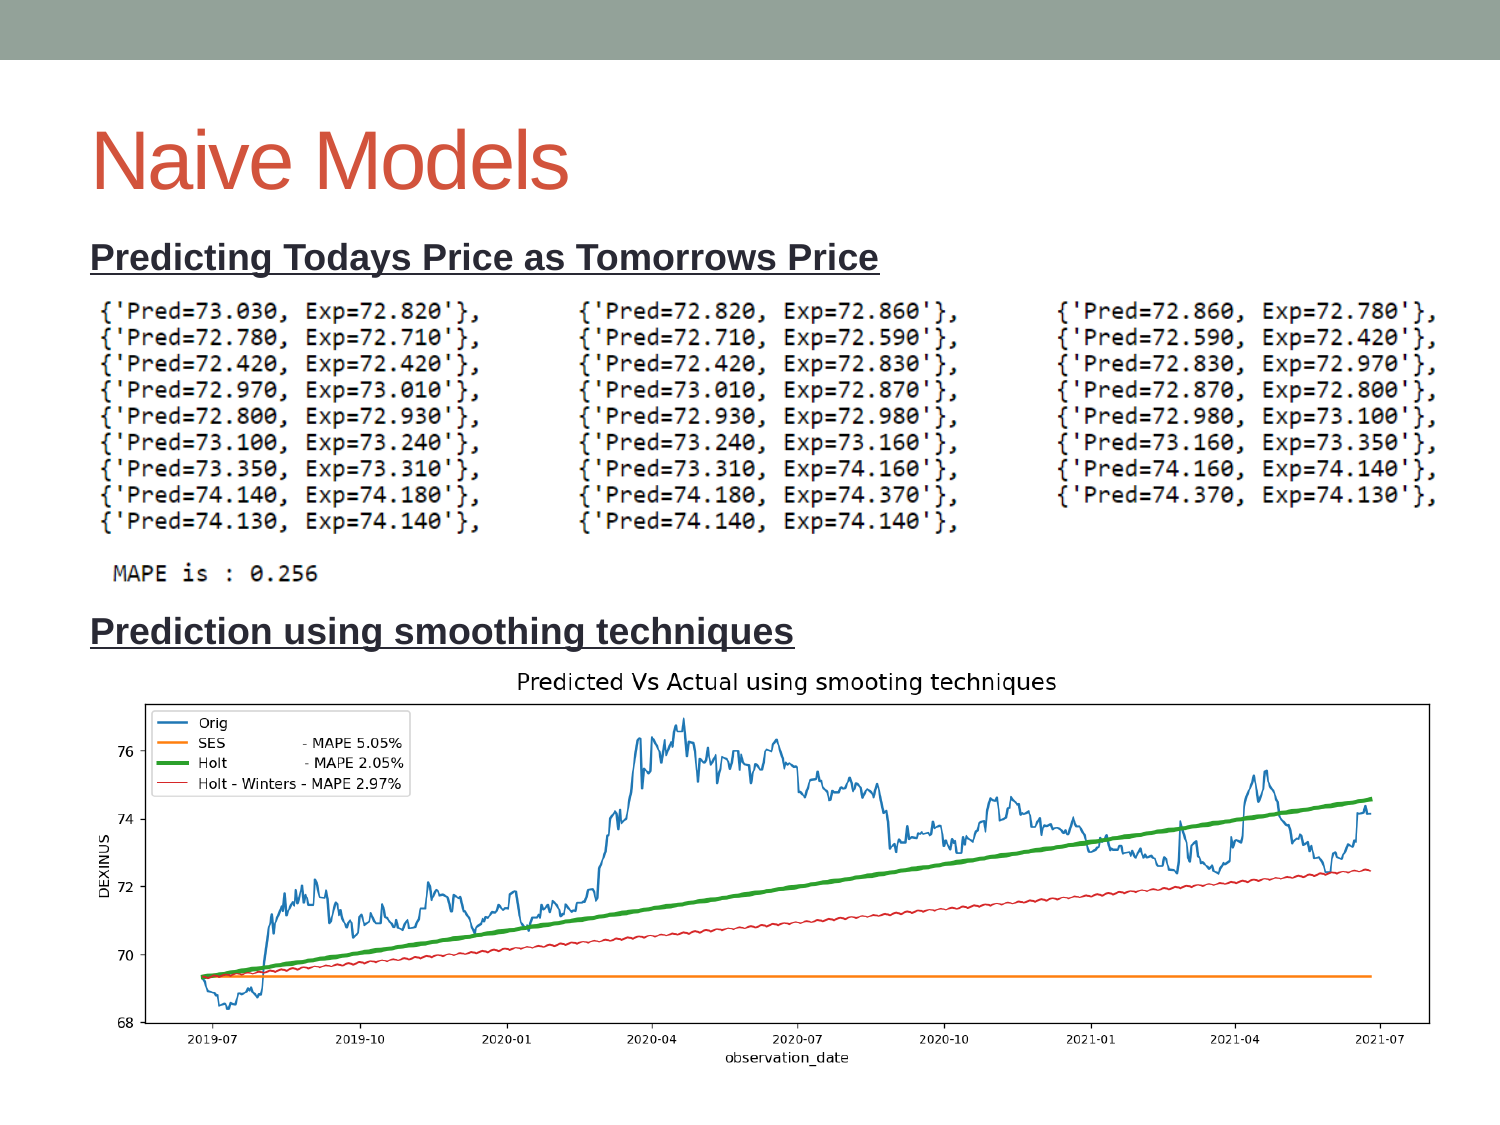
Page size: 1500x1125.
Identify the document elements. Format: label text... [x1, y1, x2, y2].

title Naive Models [75, 87, 1425, 226]
picture [74, 299, 1456, 589]
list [87, 662, 1438, 1075]
text_box Prediction using smoothing techniques [75, 599, 1199, 660]
text_box Predicting Todays Price as Tomorrows Price [75, 225, 1199, 286]
